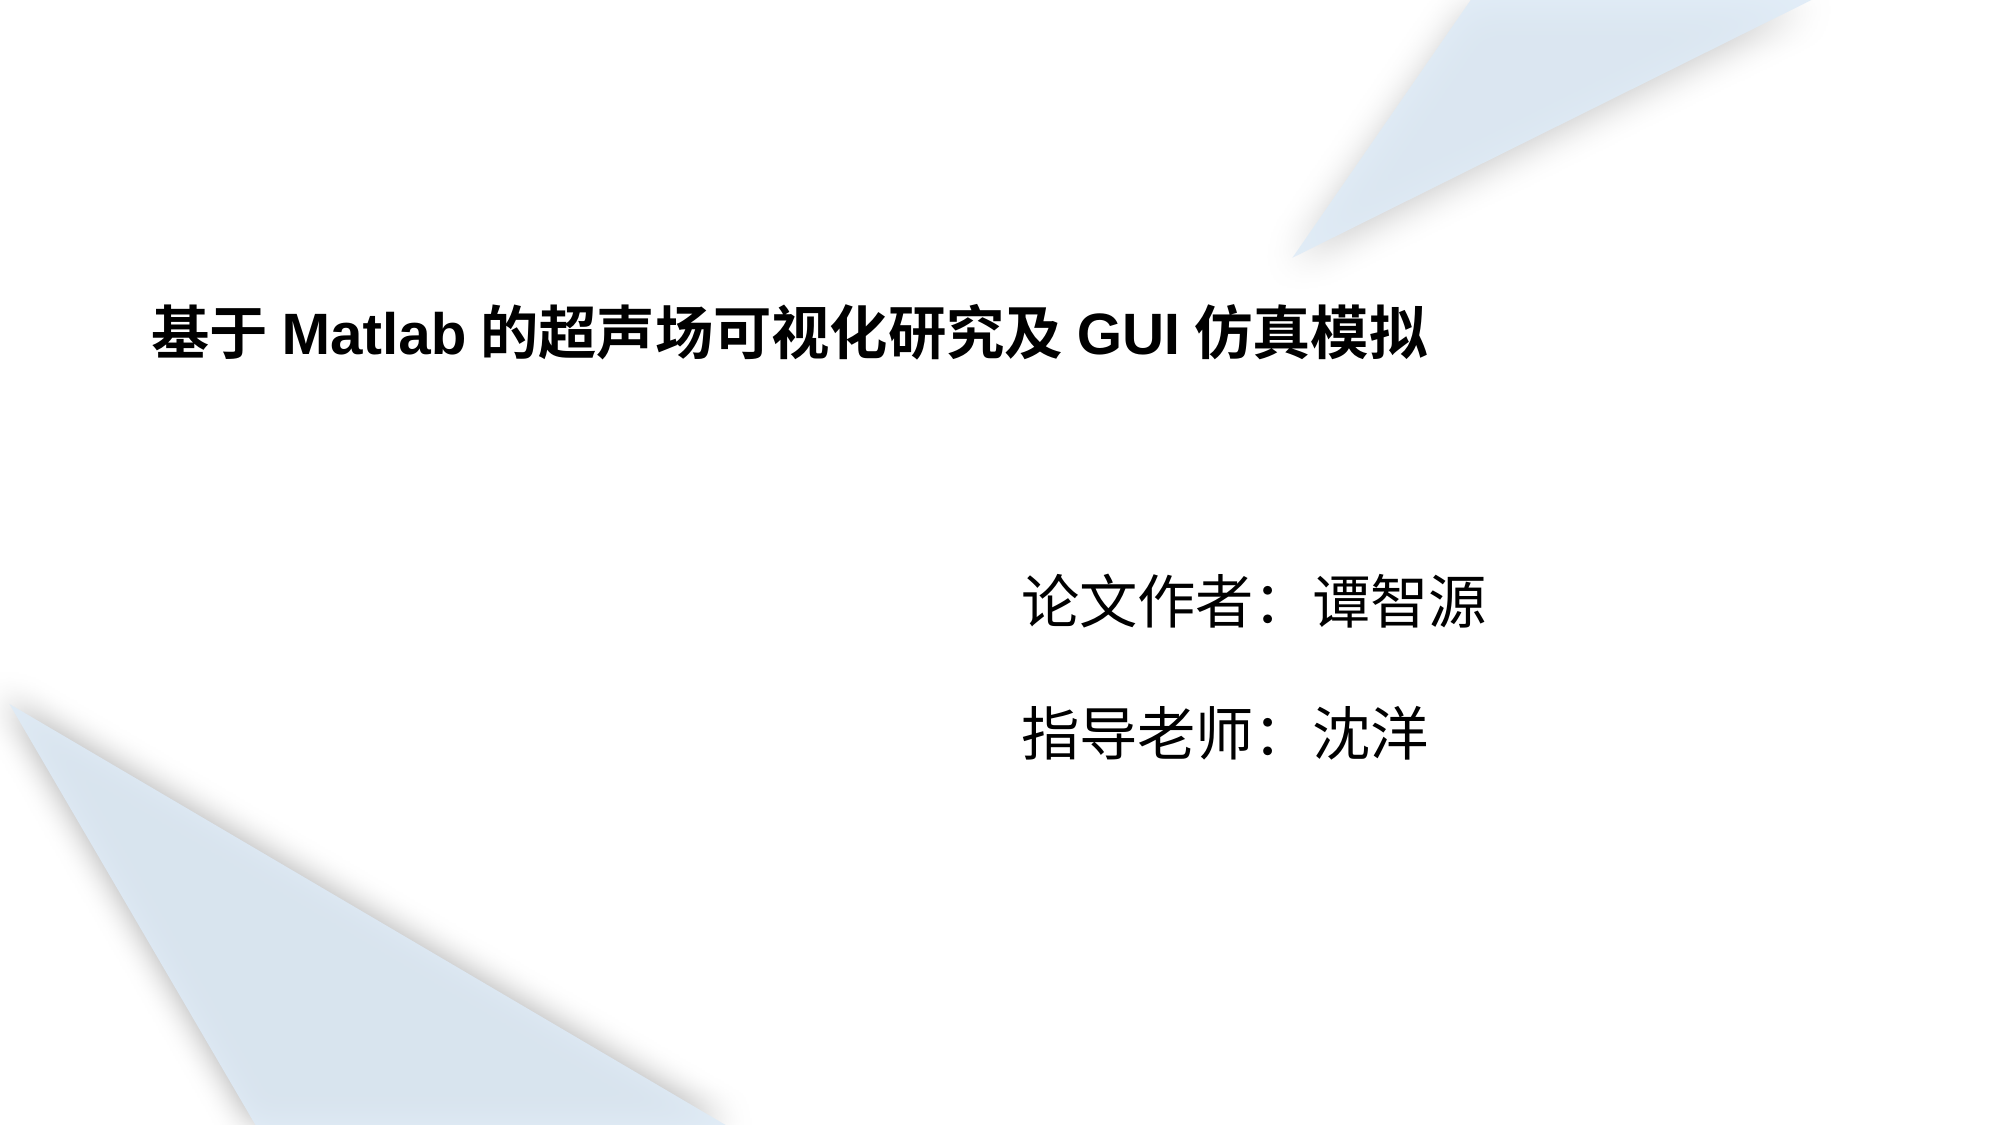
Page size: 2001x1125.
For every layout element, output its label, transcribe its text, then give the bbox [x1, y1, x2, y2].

text_box 指导老师：沈洋 [1006, 690, 1581, 775]
text_box [1292, 0, 1812, 258]
text_box 论文作者：谭智源 [1006, 557, 1686, 643]
text_box 基于Matlab的超声场可视化研究及GUI仿真模拟 [136, 288, 1510, 374]
text_box [9, 703, 726, 1125]
